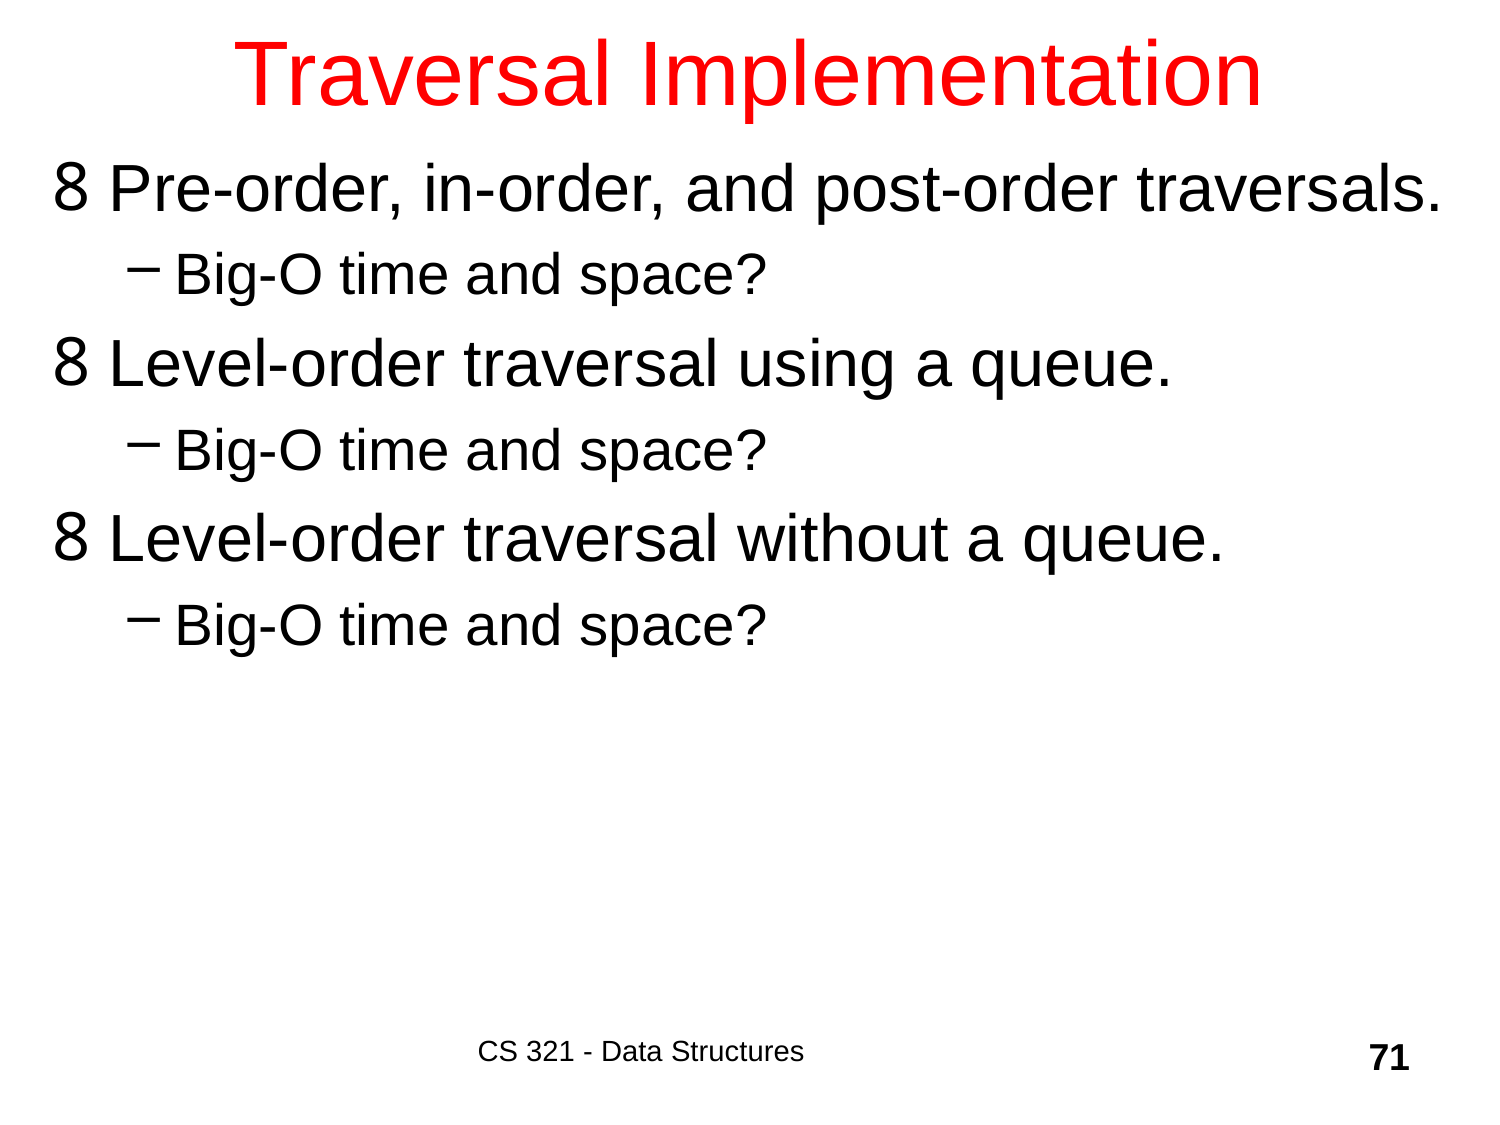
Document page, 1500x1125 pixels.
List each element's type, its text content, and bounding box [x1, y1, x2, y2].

slide_number 71 [1112, 1024, 1426, 1101]
title Traversal Implementation [112, 0, 1388, 137]
list Pre-order, in-order, and post-order traversals. Big-O time and space? Level-order traversal using a queue. Big-O time and space? Level-order traversal without a queue. Big-O time and space? [37, 137, 1488, 725]
footer CS 321 - Data Structures [462, 1024, 1038, 1101]
